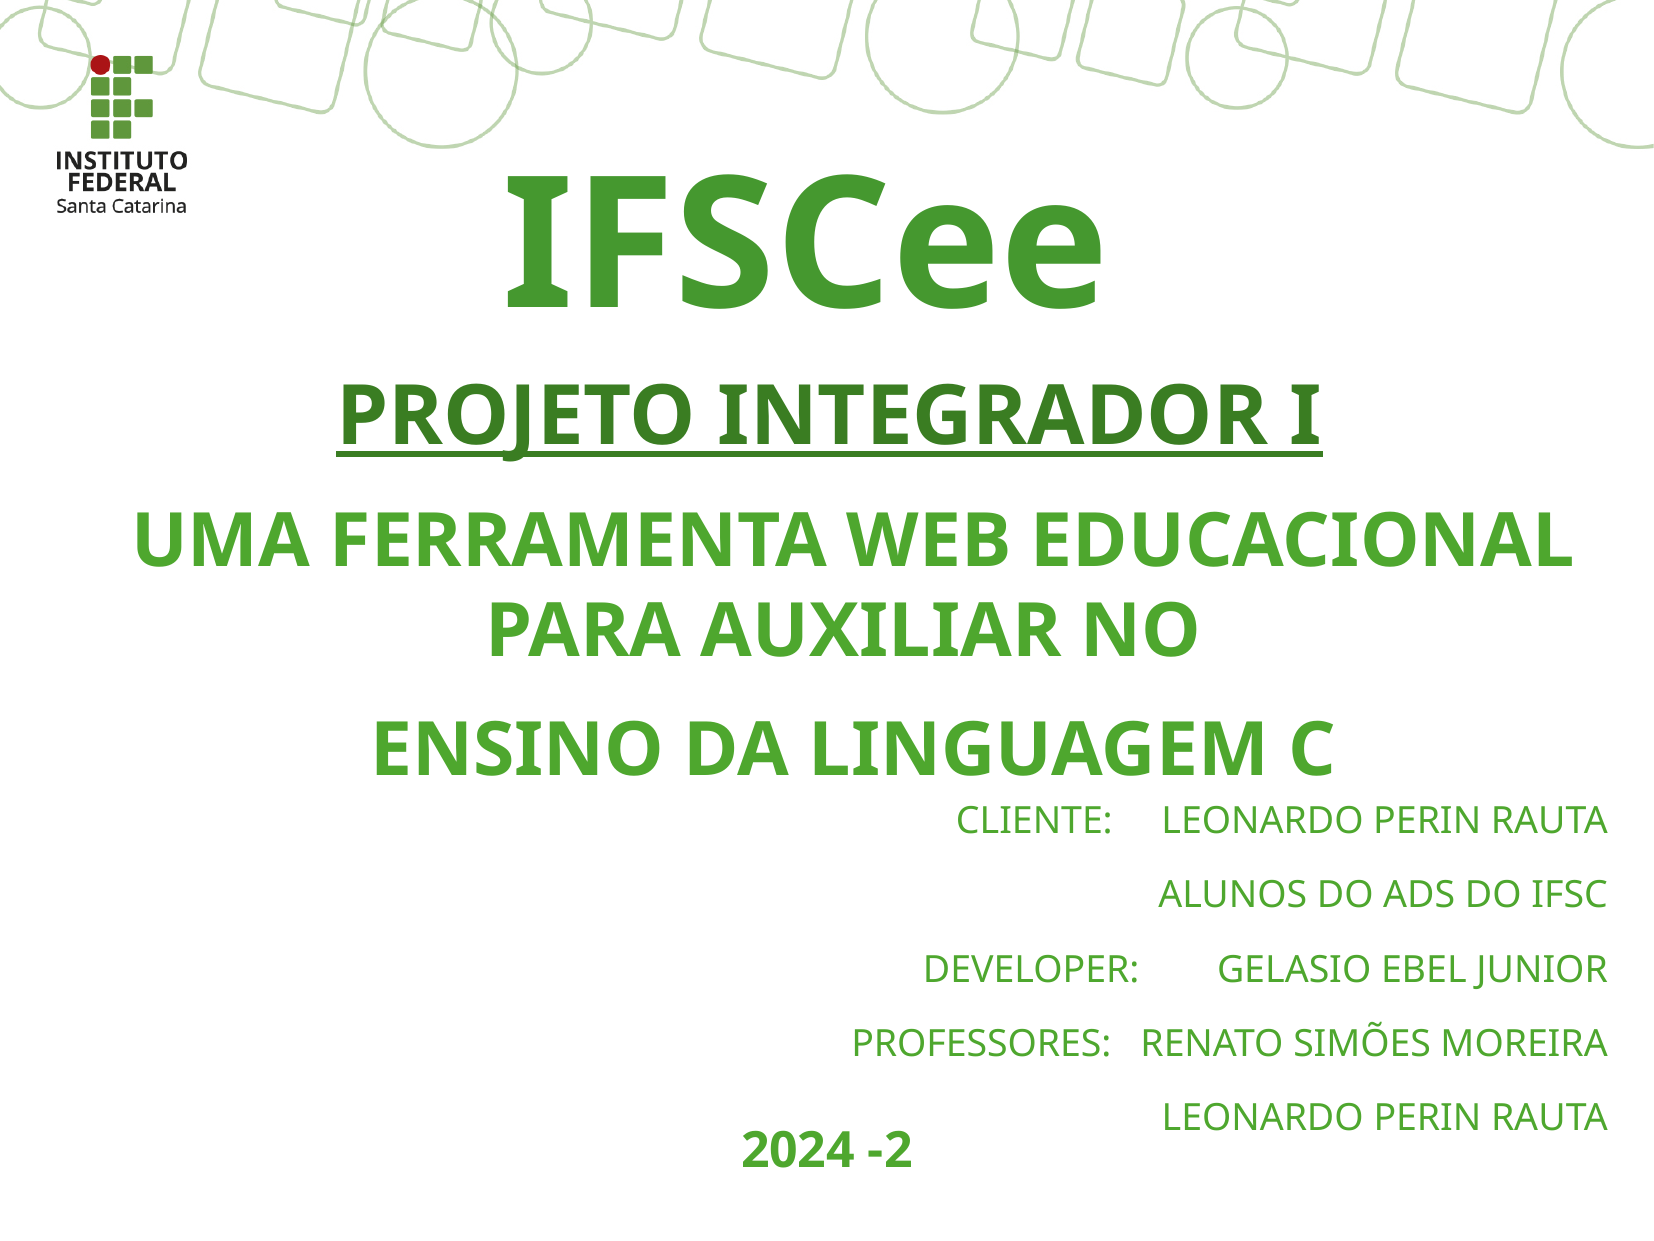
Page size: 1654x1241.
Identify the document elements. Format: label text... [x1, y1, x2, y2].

title IFSCee [174, 123, 1485, 344]
text_box PROJETO INTEGRADOR I [69, 361, 1590, 452]
text_box 2024 -2 [66, 1117, 1587, 1183]
list UMA FERRAMENTA WEB EDUCACIONAL PARA AUXILIAR NO ENSINO DA LINGUAGEM C [117, 491, 1590, 796]
text_box CLIENTE: LEONARDO PERIN RAUTA ALUNOS DO ADS DO IFSC DEVELOPER: GELASIO EBEL JUNIOR PROFESSORES: RENATO SIMÕES MOREIRA LEONARDO PERIN RAUTA [88, 796, 1609, 1118]
picture [0, 0, 1654, 1169]
